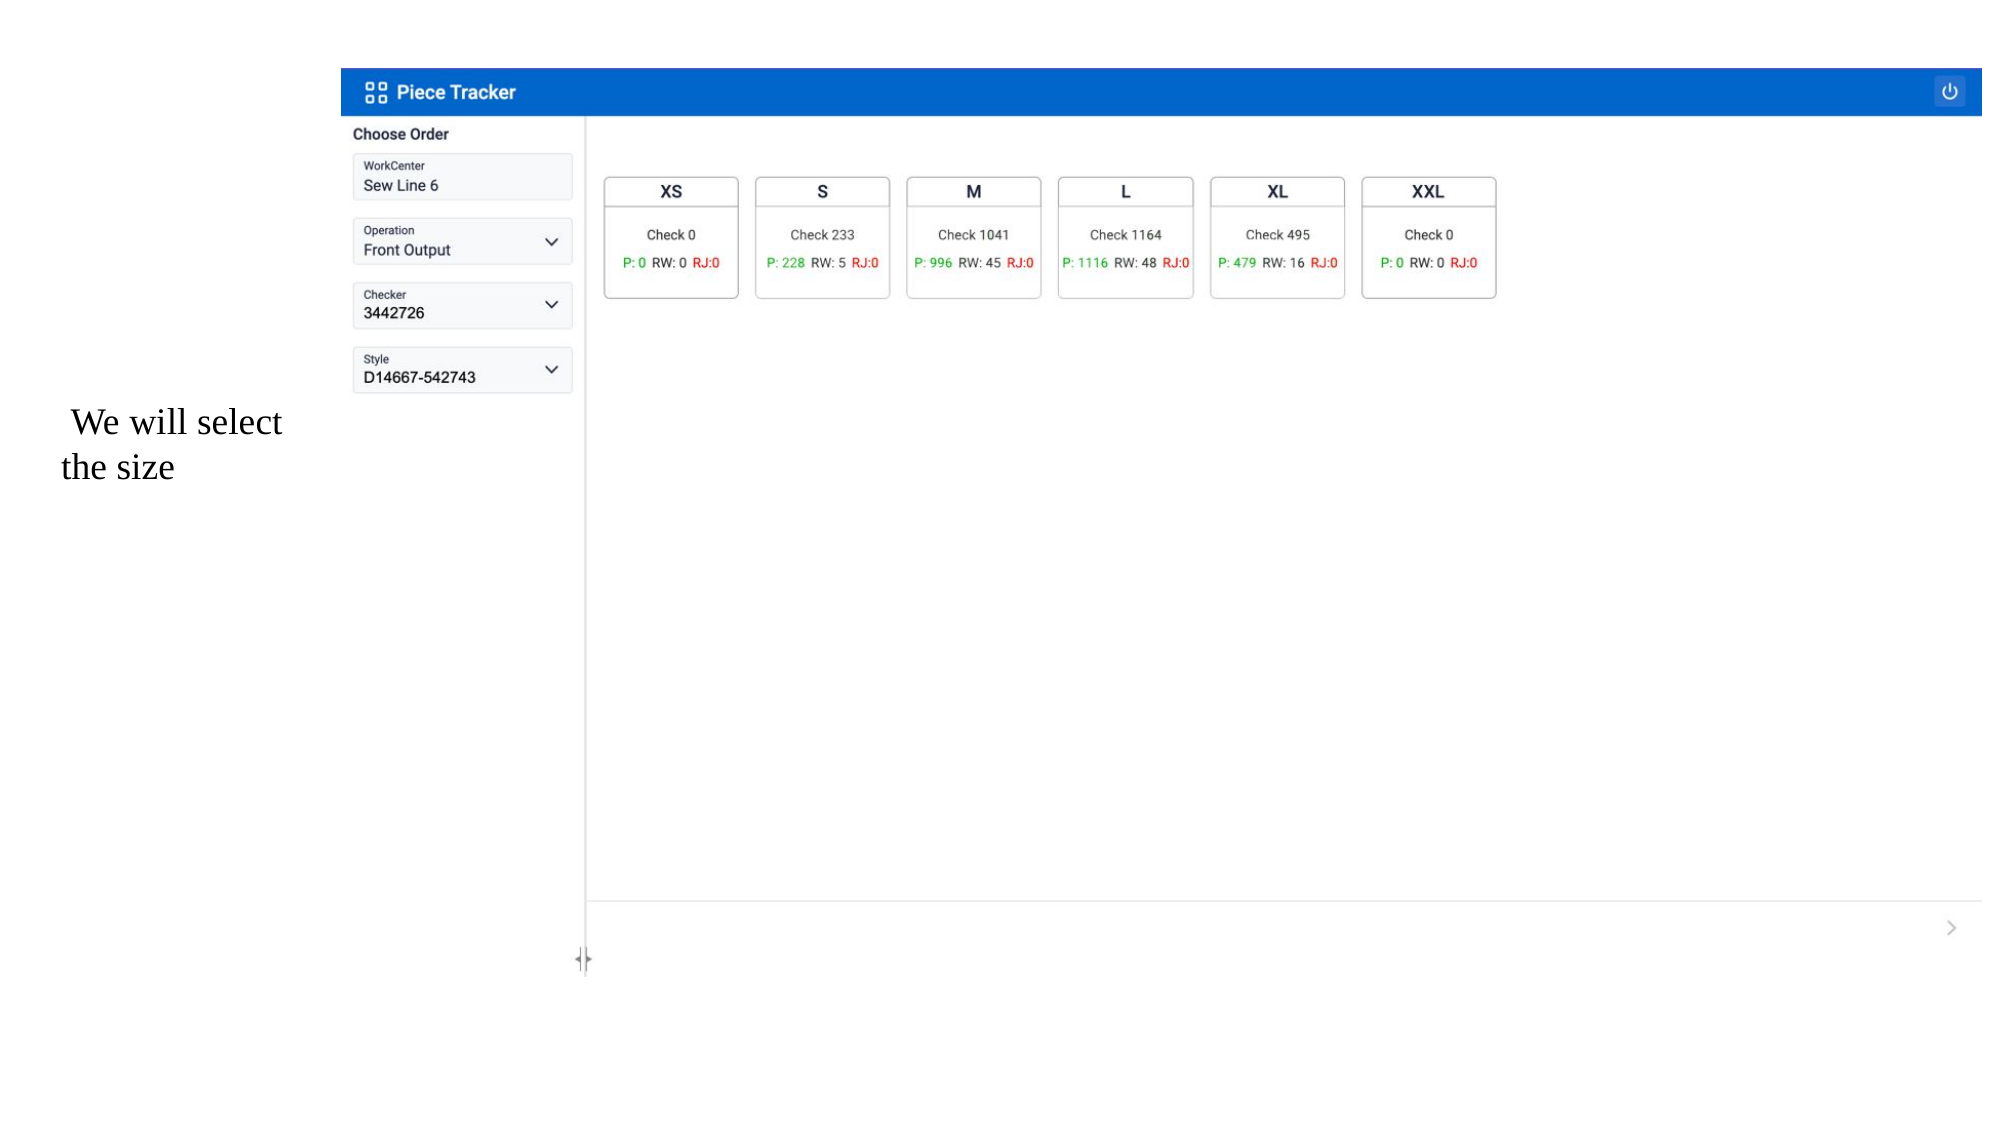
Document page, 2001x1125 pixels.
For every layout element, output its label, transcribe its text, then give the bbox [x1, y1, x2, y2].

text_box We will select the size [46, 389, 306, 495]
picture [341, 68, 1982, 977]
